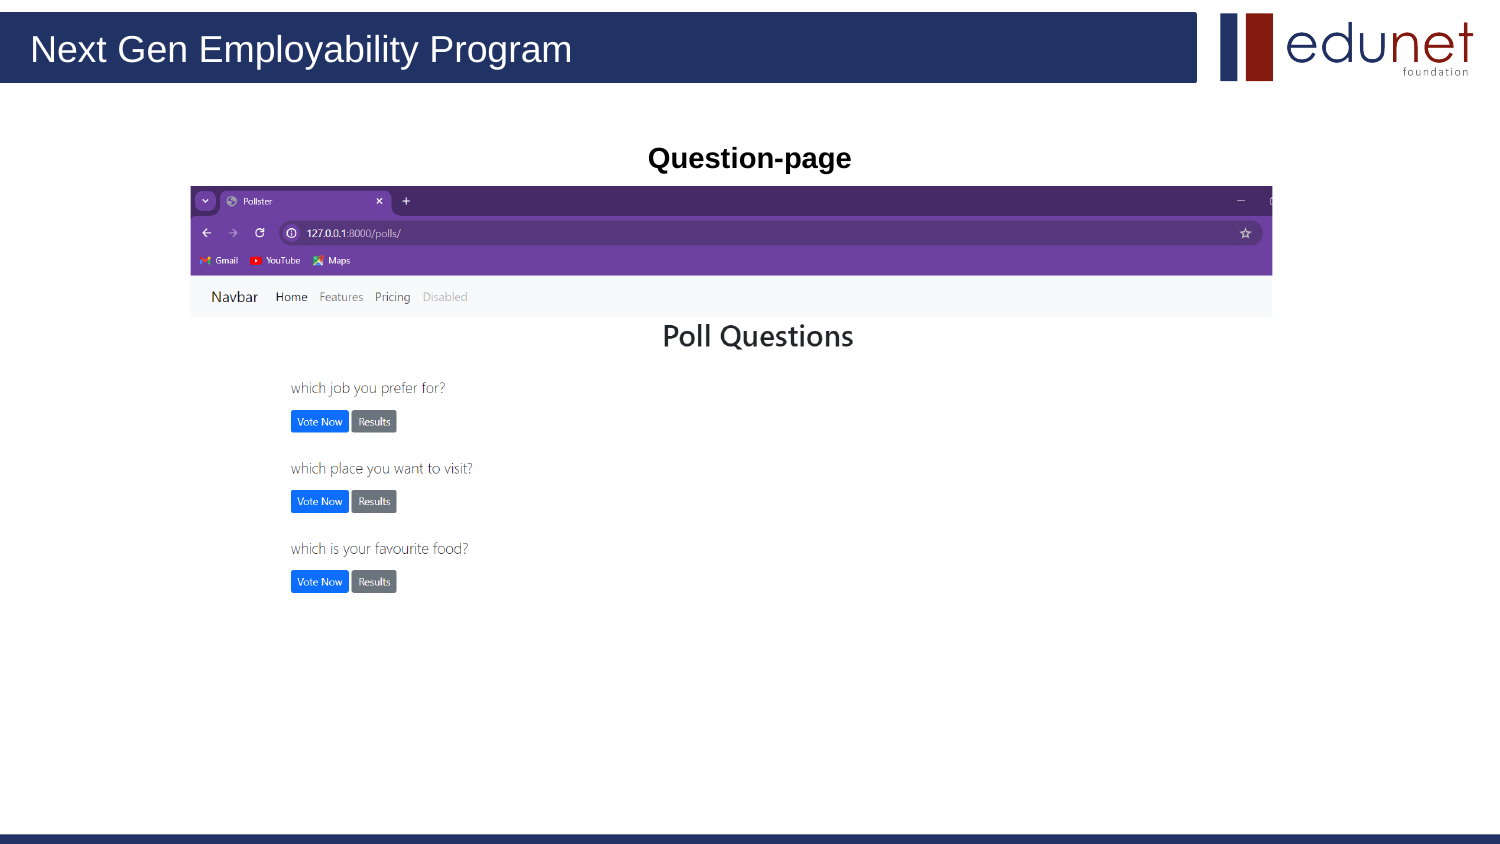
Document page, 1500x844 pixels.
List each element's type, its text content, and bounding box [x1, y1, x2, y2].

picture [190, 186, 1273, 738]
picture [1279, 14, 1482, 83]
title Question-page [103, 105, 1397, 208]
